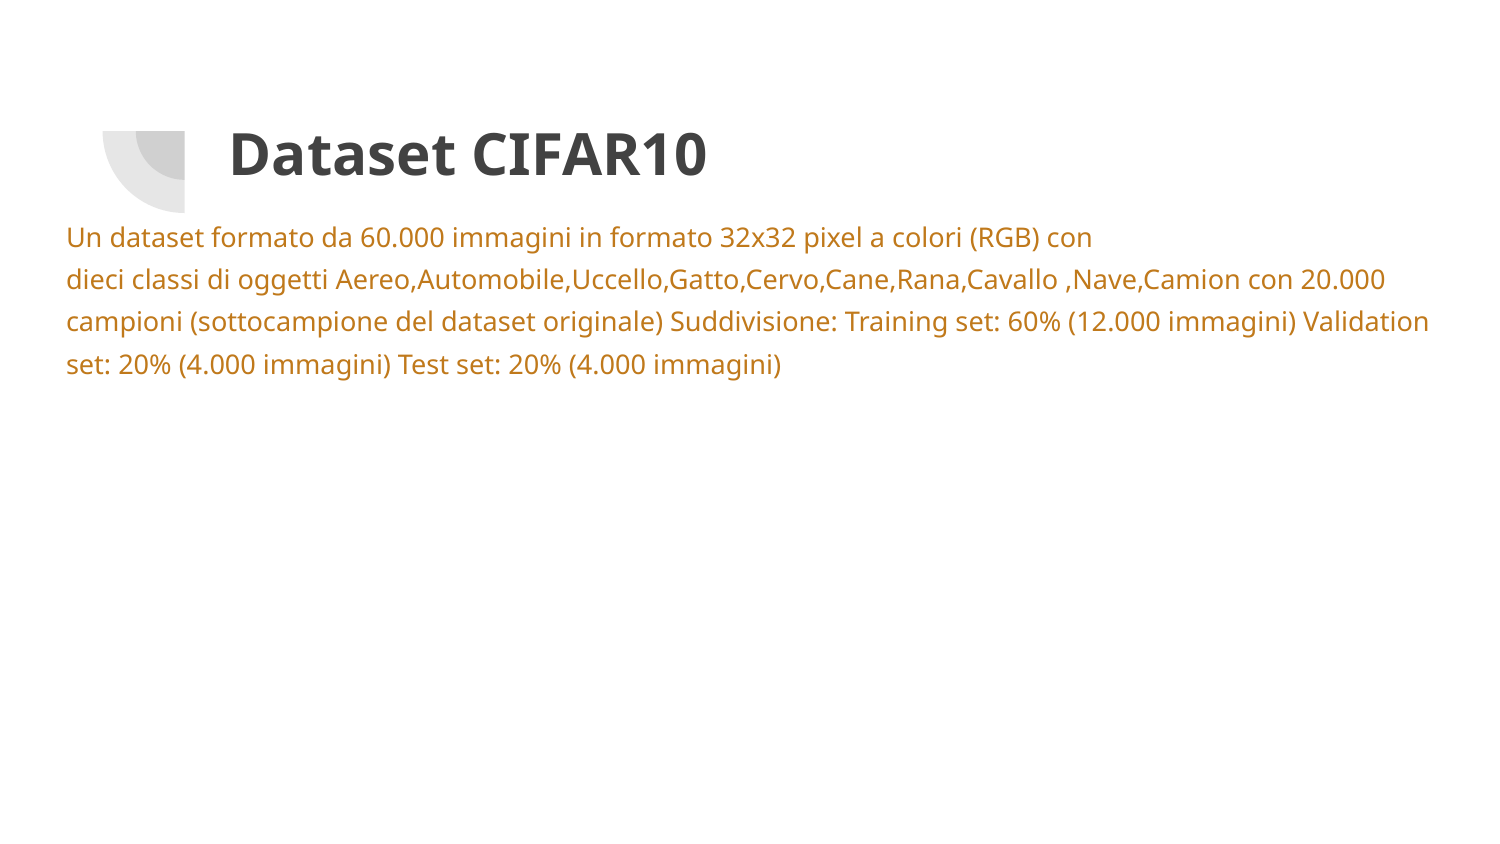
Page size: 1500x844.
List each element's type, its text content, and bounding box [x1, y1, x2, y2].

list Un dataset formato da 60.000 immagini in formato 32x32 pixel a colori (RGB) con dieci classi di oggetti Aereo,Automobile,Uccello,Gatto,Cervo,Cane,Rana,Cavallo ,Nave,Camion con 20.000 campioni (sottocampione del dataset originale) Suddivisione: Training set: 60% (12.000 immagini) Validation set: 20% (4.000 immagini) Test set: 20% (4.000 immagini) [51, 198, 1449, 759]
title Dataset CIFAR10 [213, 98, 1368, 198]
